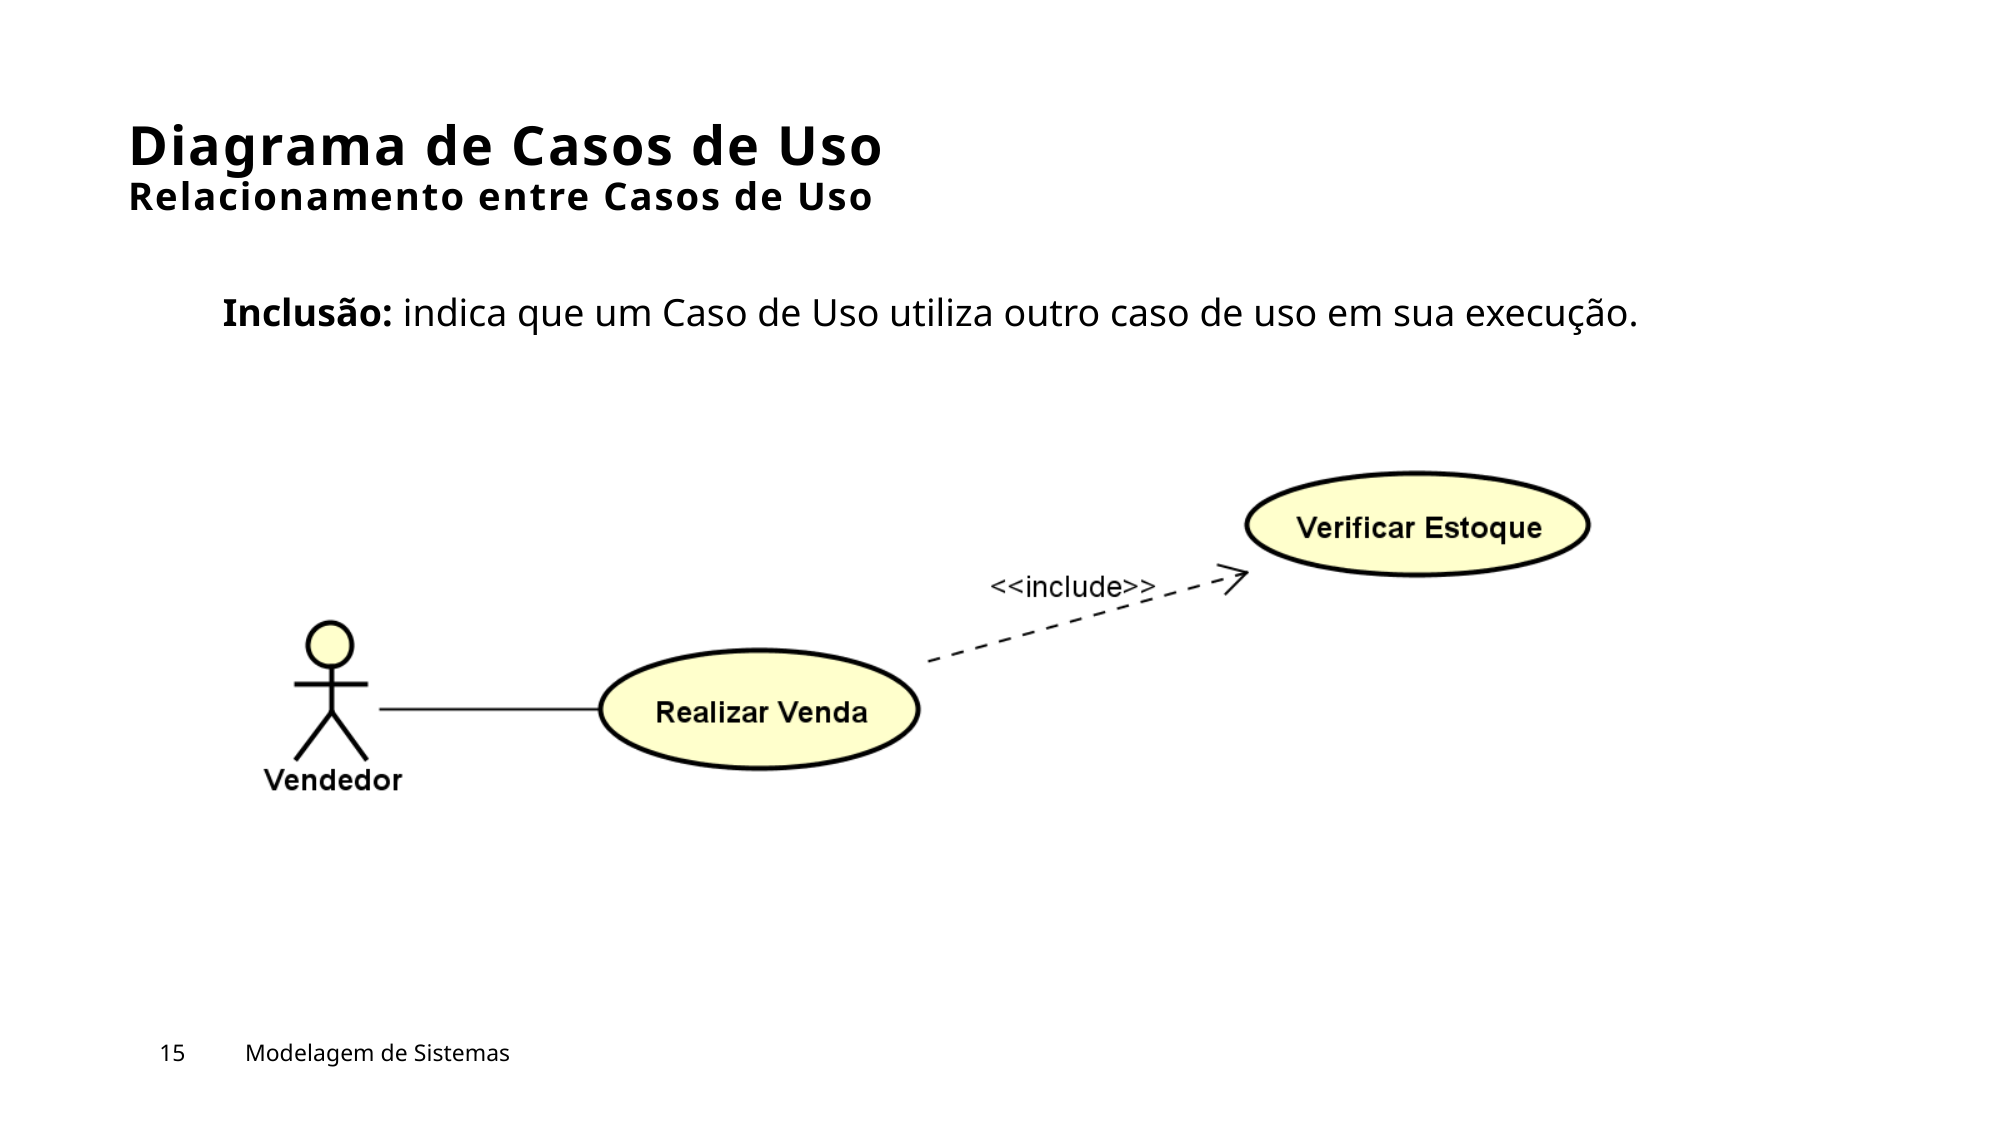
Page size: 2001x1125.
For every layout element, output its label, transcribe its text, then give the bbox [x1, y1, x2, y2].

slide_number 15 [159, 1038, 245, 1080]
text_box Inclusão: indica que um Caso de Uso utiliza outro caso de uso em sua execução. [159, 258, 1785, 746]
picture [245, 449, 1604, 808]
title Diagrama de Casos de Uso Relacionamento entre Casos de Uso [128, 118, 1922, 219]
footer Modelagem de Sistemas [245, 1038, 518, 1080]
